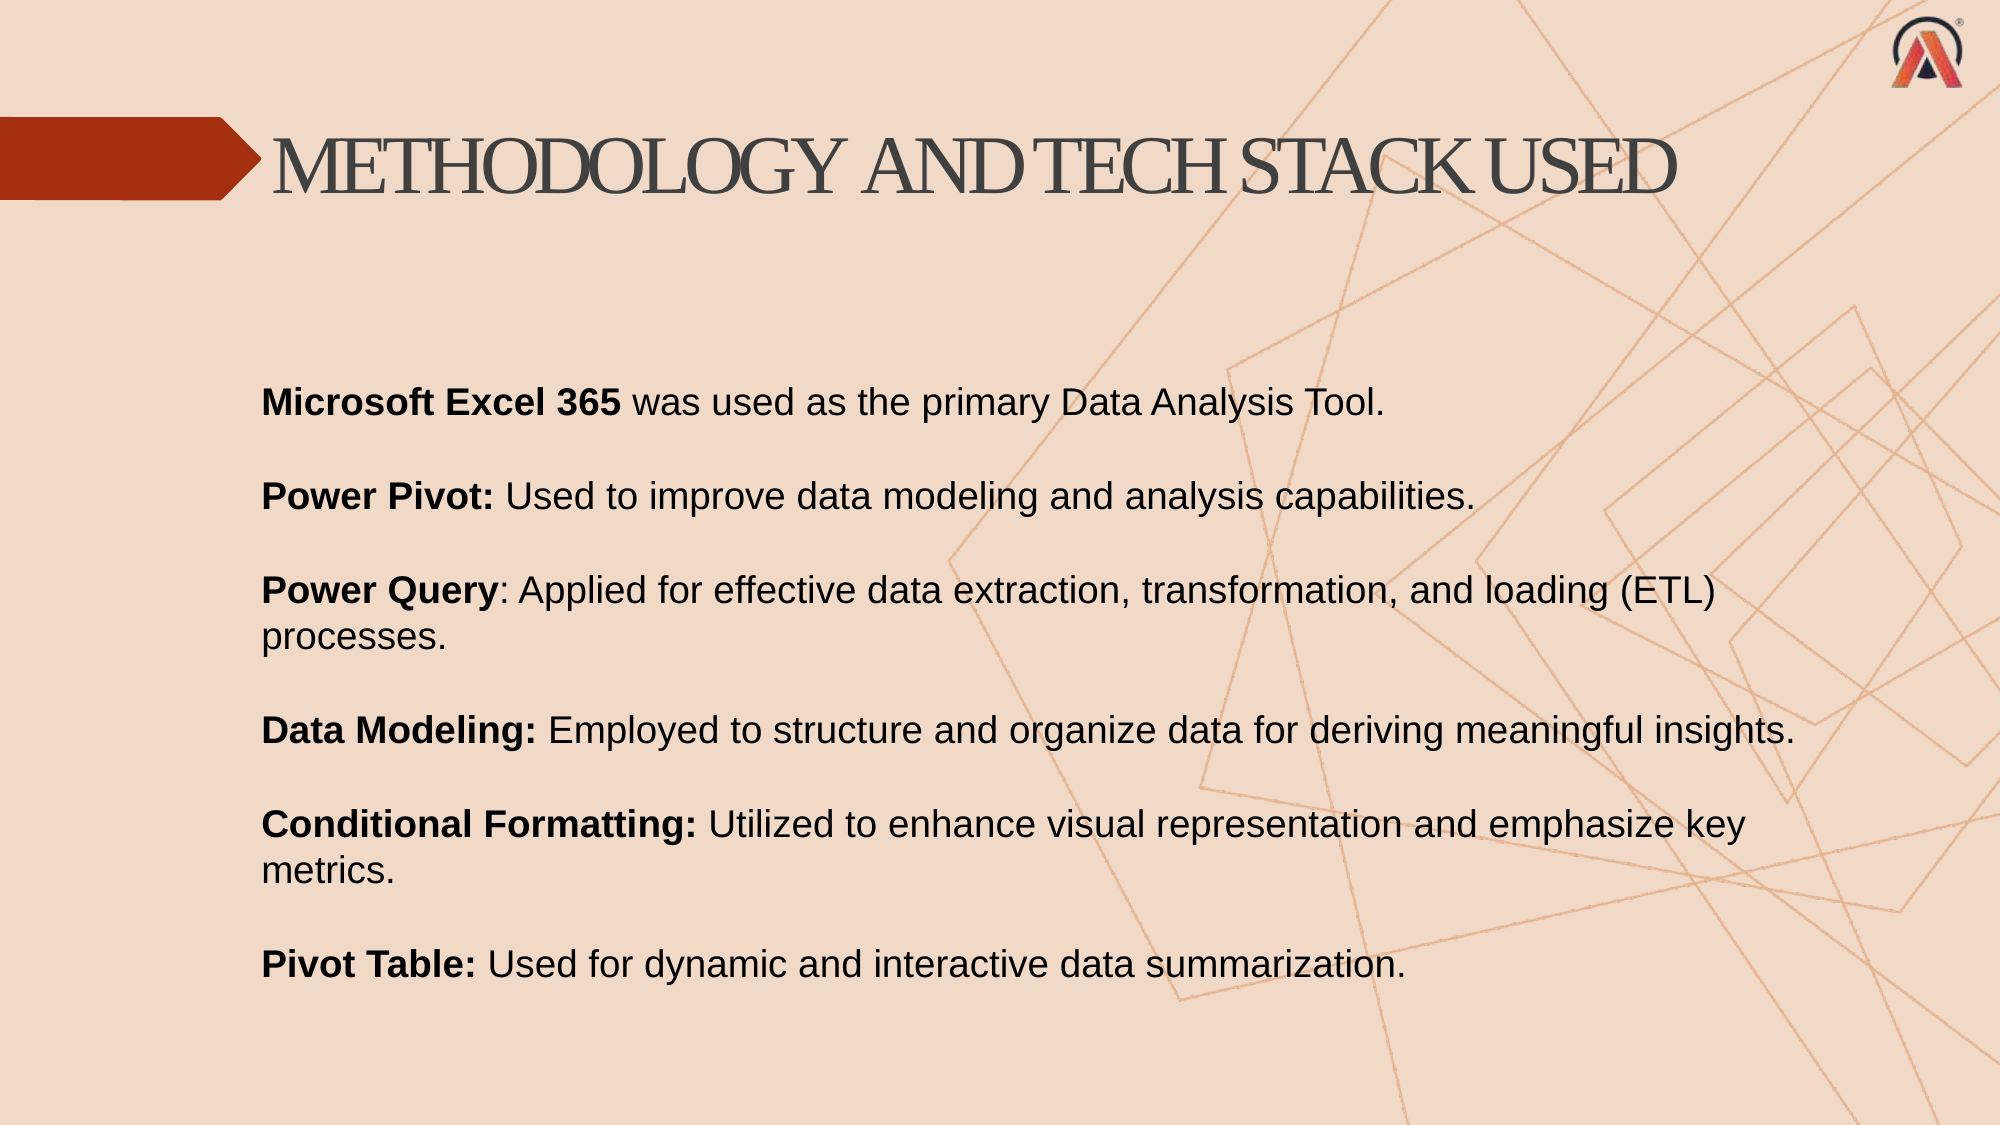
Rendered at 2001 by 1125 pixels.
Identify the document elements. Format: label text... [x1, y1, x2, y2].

text_box [0, 116, 262, 201]
title METHODOLOGY and tech stack used [269, 20, 1731, 211]
picture [900, 0, 2000, 1125]
text_box Microsoft Excel 365 was used as the primary Data Analysis Tool. Power Pivot: Used to improve data modeling and analysis capabilities. Power Query: Applied for effective data extraction, transformation, and loading (ETL) processes. Data Modeling: Employed to structure and organize data for deriving meaningful insights. Conditional Formatting: Utilized to enhance visual representation and emphasize key metrics. Pivot Table: Used for dynamic and interactive data summarization. [261, 374, 1860, 1038]
